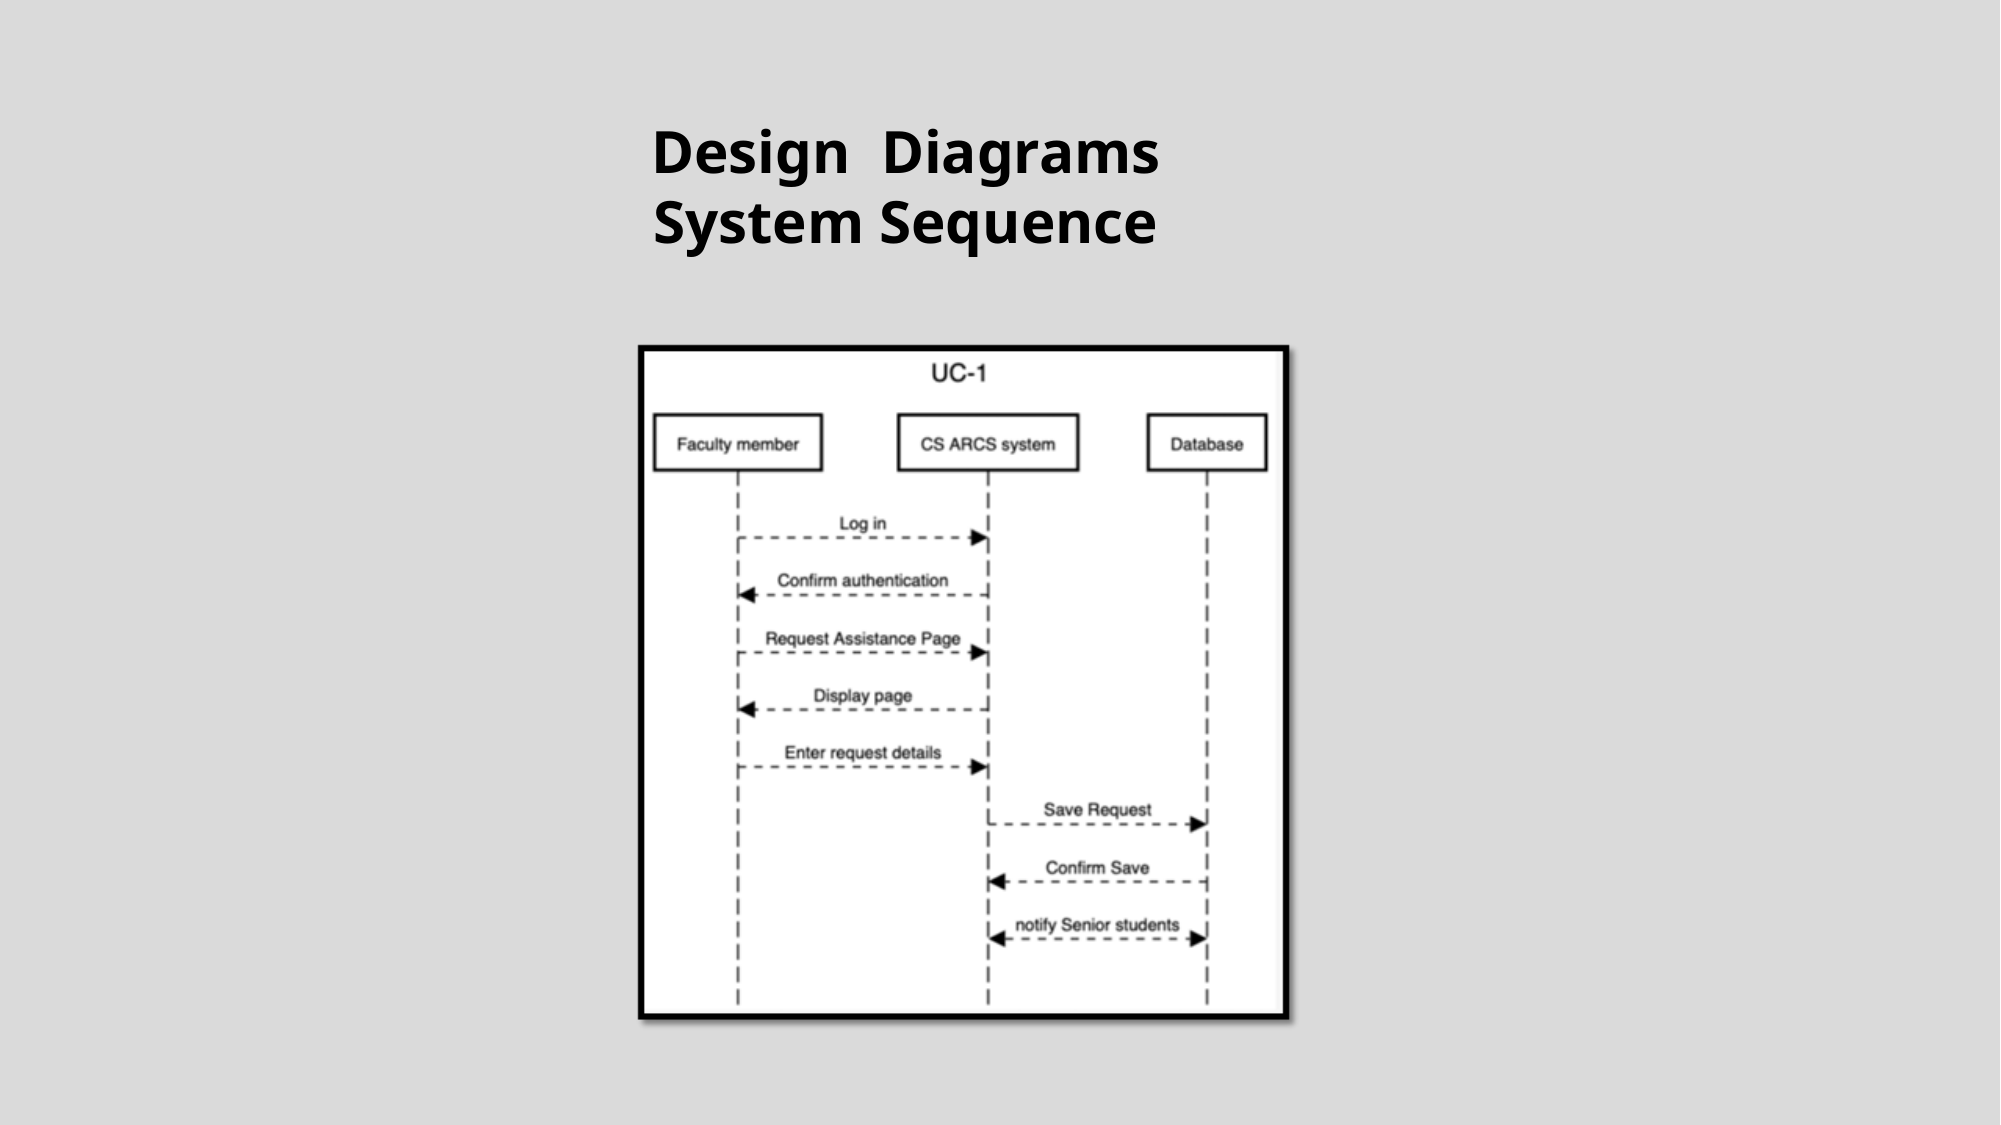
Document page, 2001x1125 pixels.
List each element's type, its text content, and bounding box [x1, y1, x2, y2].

picture [631, 339, 1302, 1034]
text_box Design Diagrams System Sequence [390, 107, 1422, 263]
